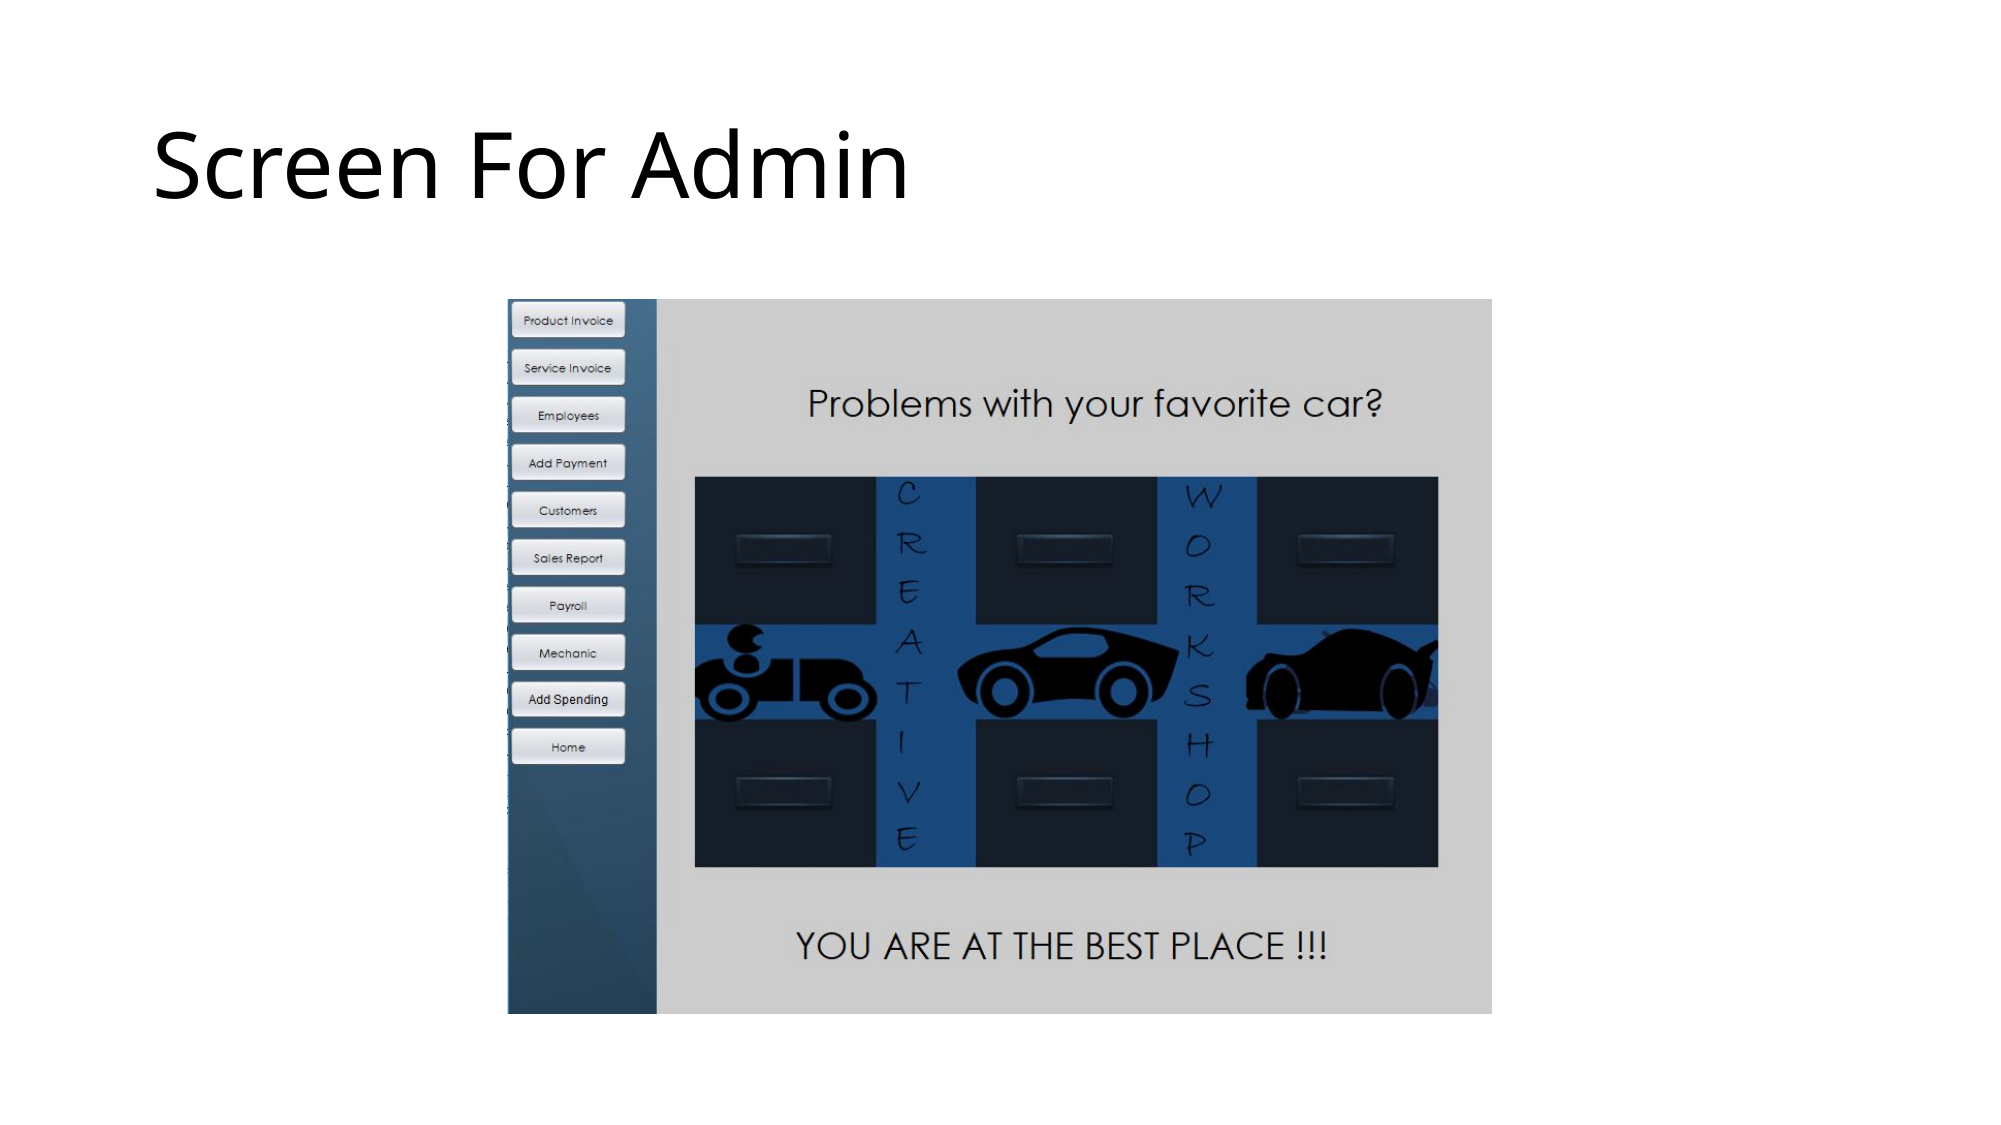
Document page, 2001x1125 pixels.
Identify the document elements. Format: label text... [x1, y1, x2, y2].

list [507, 299, 1493, 1014]
title Screen For Admin [137, 59, 1863, 278]
